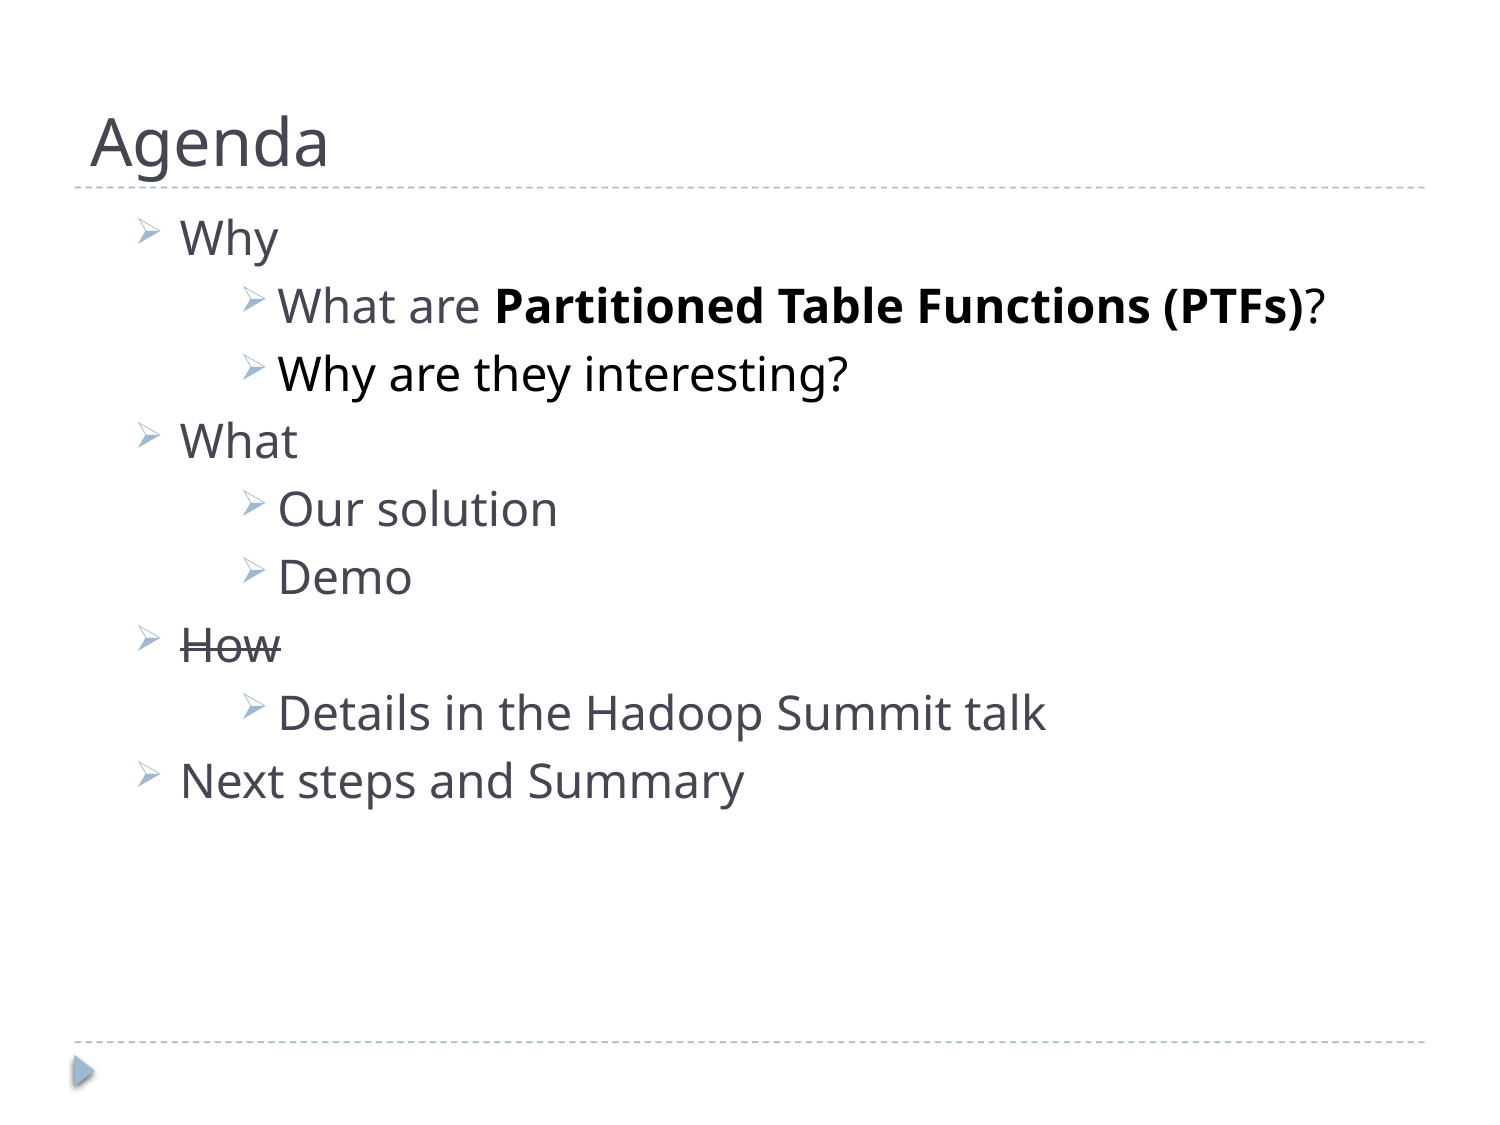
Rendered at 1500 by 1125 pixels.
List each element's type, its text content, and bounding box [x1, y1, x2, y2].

title Agenda [75, 37, 1425, 188]
text_box Why What are Partitioned Table Functions (PTFs)? Why are they interesting? What Our solution Demo How Details in the Hadoop Summit talk Next steps and Summary [74, 199, 1425, 1010]
